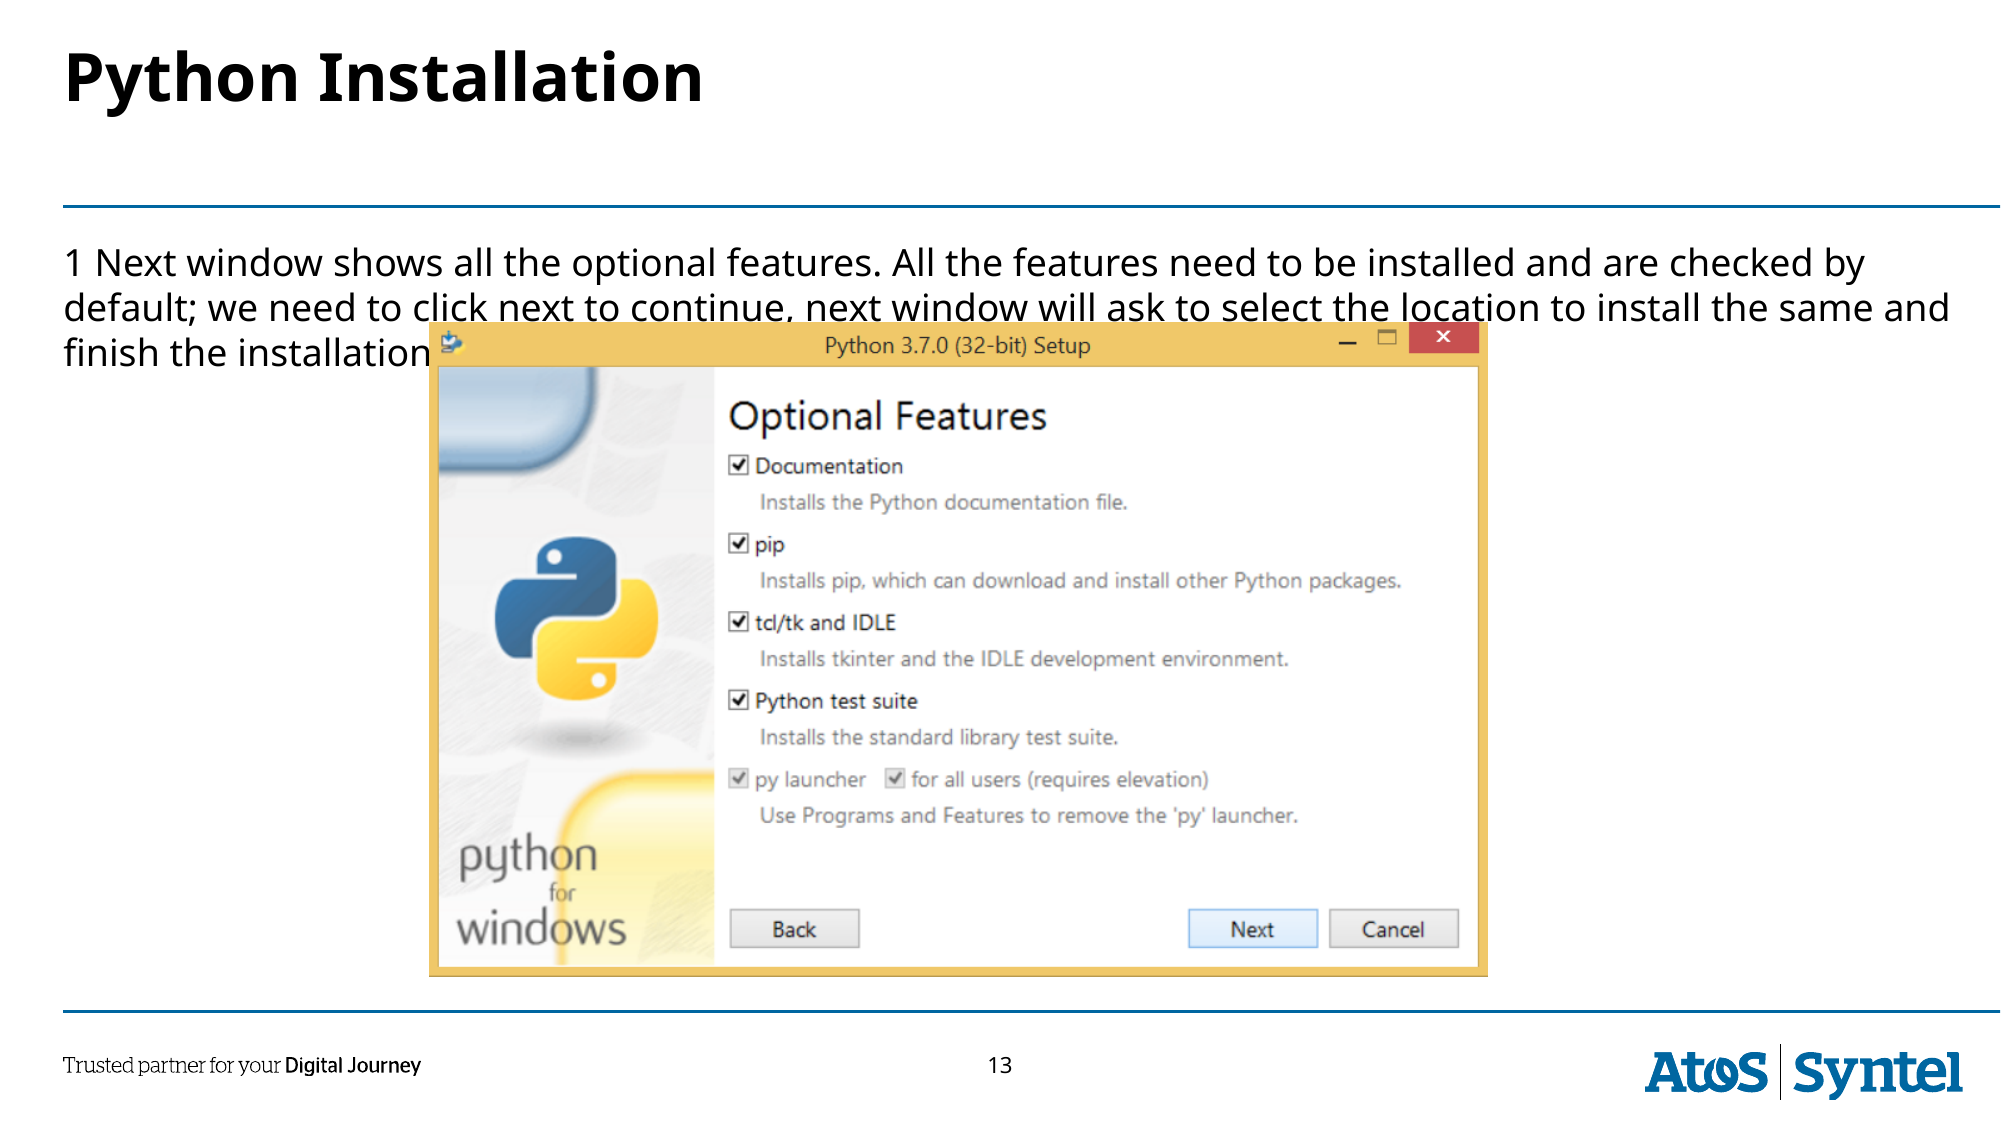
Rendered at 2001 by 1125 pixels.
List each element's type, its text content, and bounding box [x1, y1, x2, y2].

list 1 Next window shows all the optional features. All the features need to be installed and are checked by default; we need to click next to continue, next window will ask to select the location to install the same and finish the installation. [63, 238, 1962, 983]
title Python Installation [63, 26, 1961, 185]
picture [429, 322, 1488, 977]
